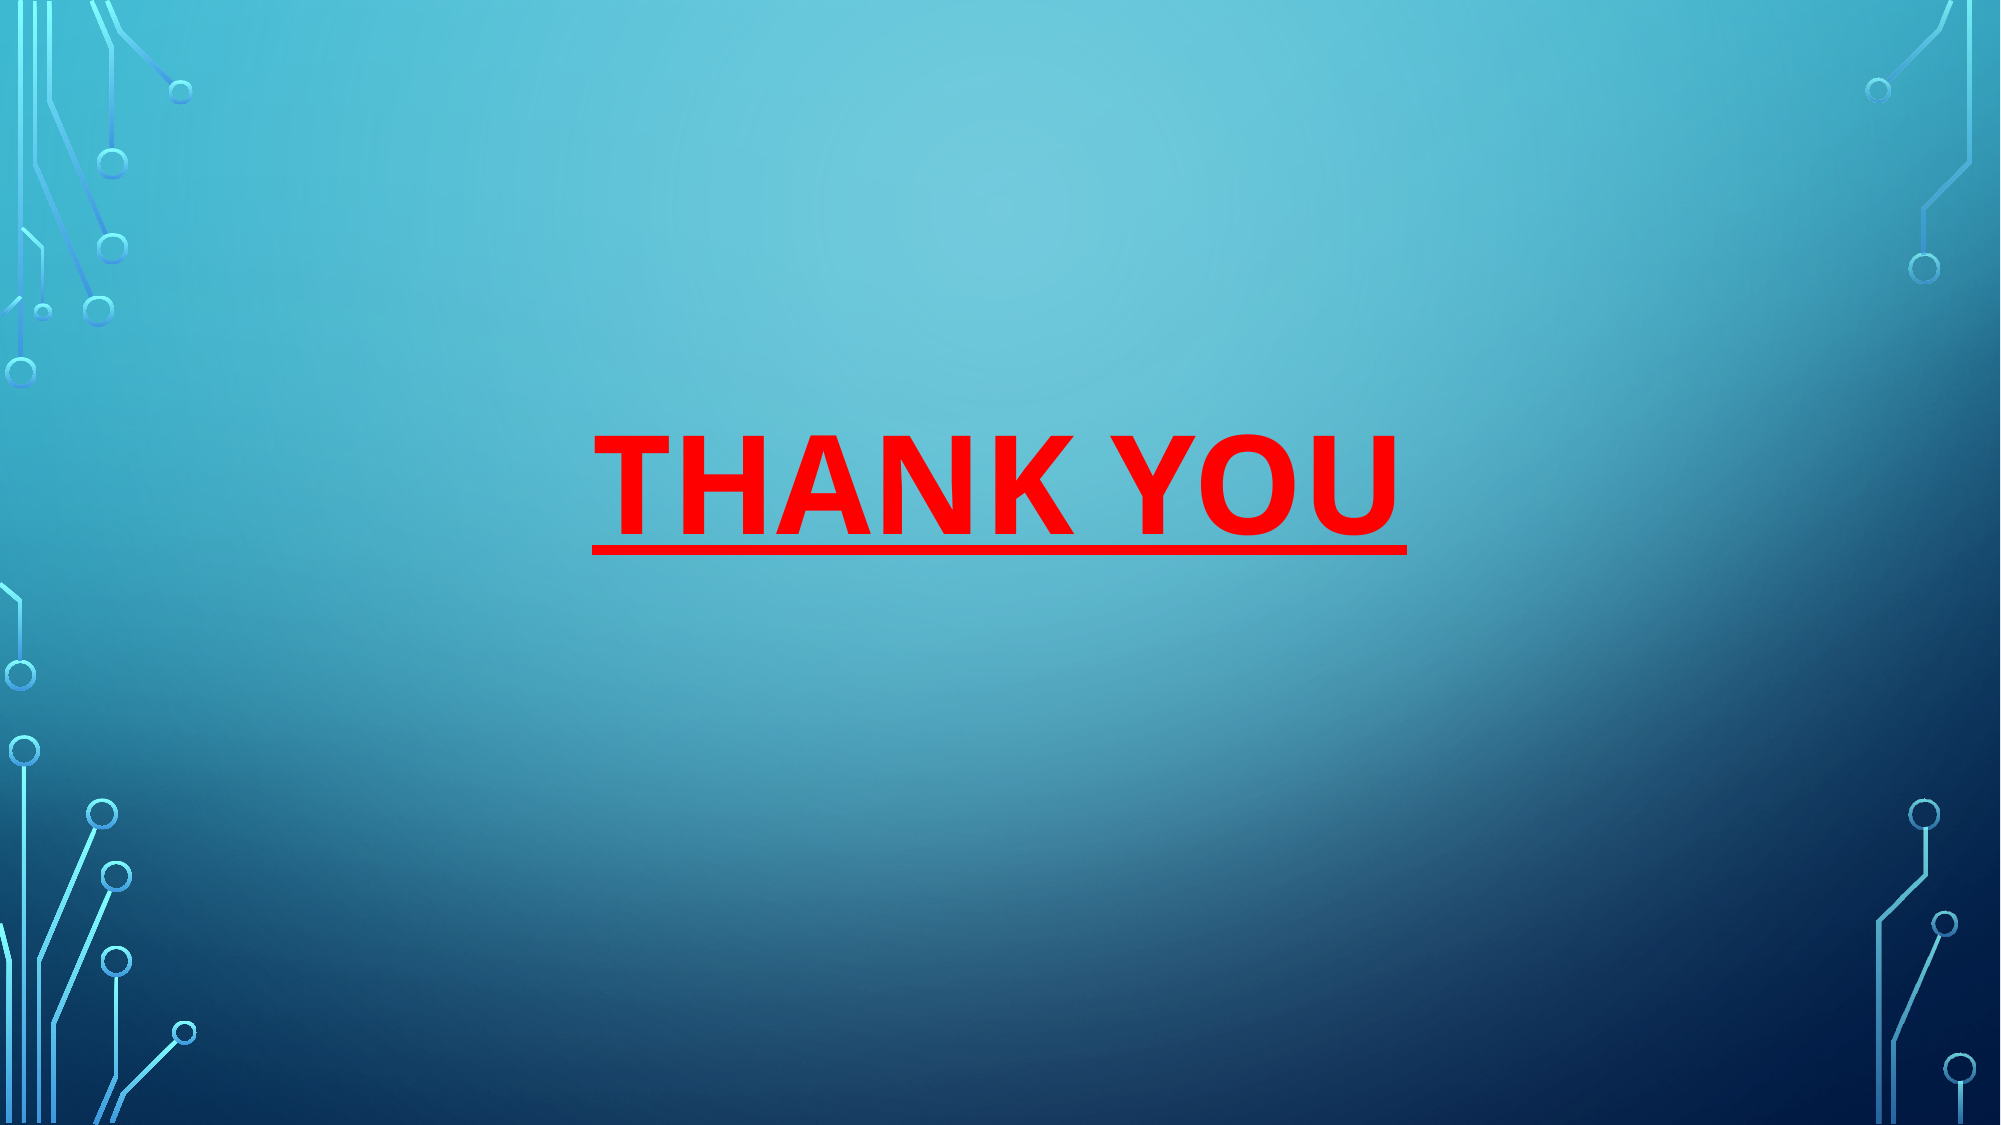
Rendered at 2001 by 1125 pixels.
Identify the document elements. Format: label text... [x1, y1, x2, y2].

title THAnk you [187, 101, 1813, 880]
